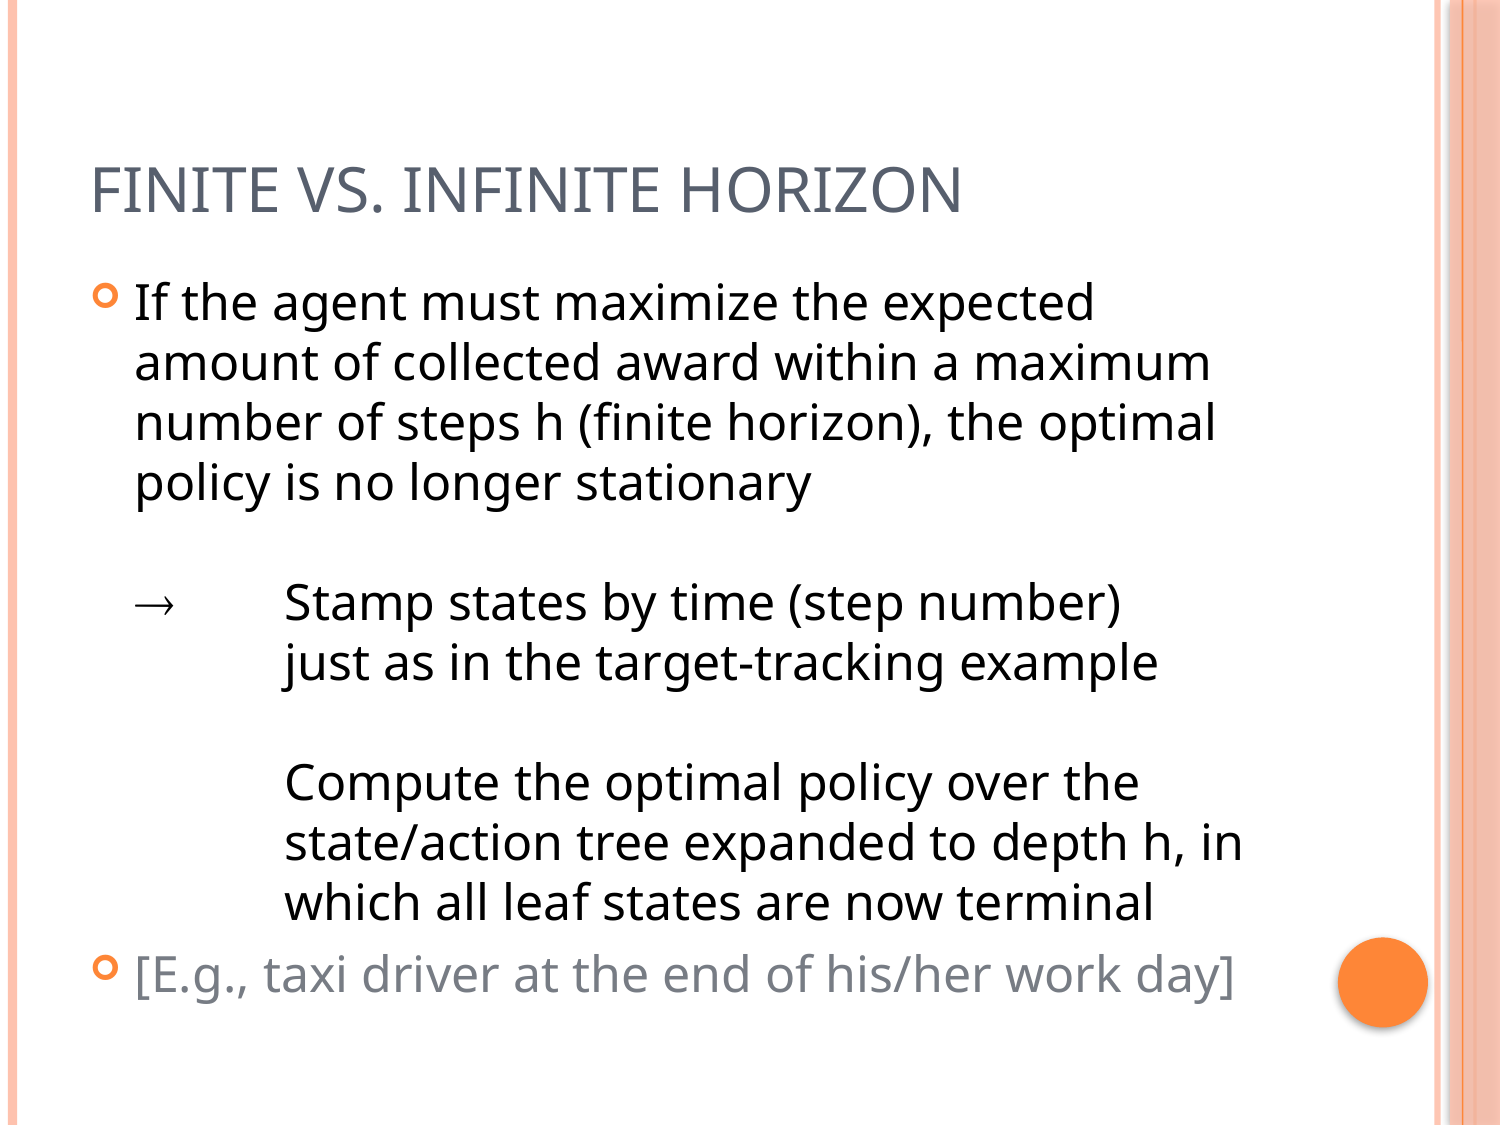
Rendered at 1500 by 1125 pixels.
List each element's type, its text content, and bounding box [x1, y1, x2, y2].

title Finite vs. Infinite Horizon [75, 45, 1300, 233]
list If the agent must maximize the expected amount of collected award within a maximum number of steps h (finite horizon), the optimal policy is no longer stationary  Stamp states by time (step number) just as in the target-tracking example Compute the optimal policy over the state/action tree expanded to depth h, in which all leaf states are now terminal [E.g., taxi driver at the end of his/her work day] [75, 262, 1300, 1062]
